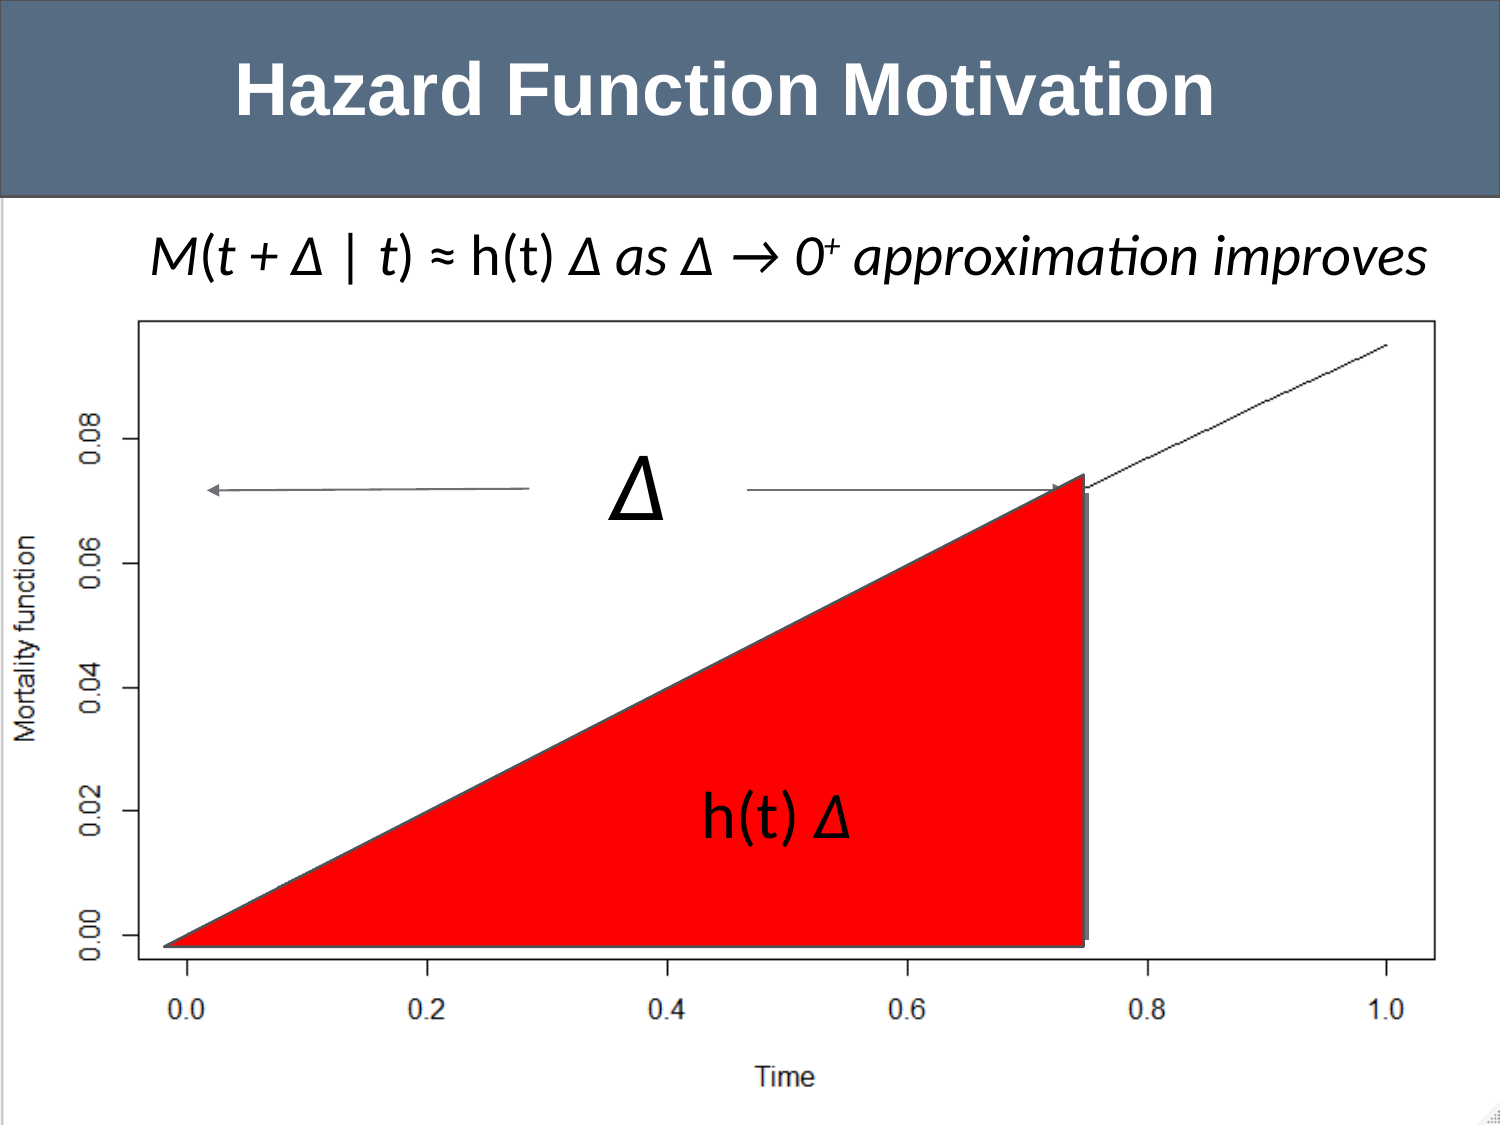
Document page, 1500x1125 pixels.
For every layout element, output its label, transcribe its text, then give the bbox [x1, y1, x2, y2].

picture [0, 184, 1500, 1125]
text_box [0, 0, 1500, 183]
text_box Hazard Function Motivation [82, 33, 1370, 138]
